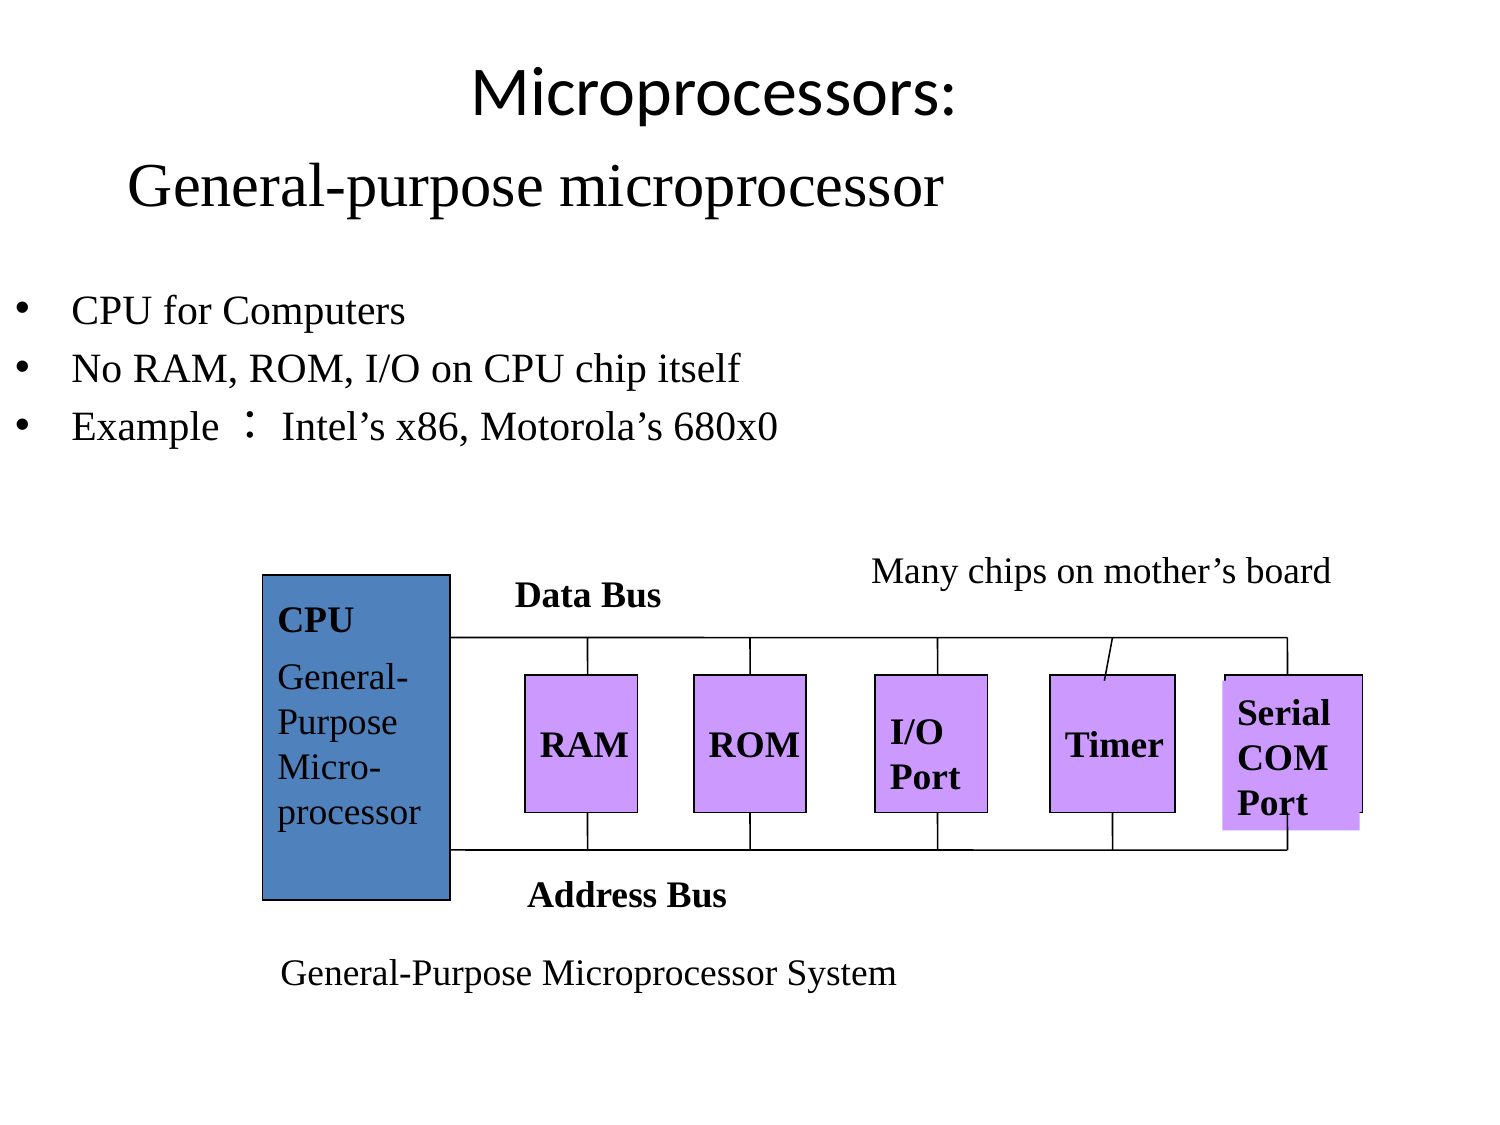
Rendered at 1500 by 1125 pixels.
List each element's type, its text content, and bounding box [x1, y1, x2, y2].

text_box [1050, 773, 1175, 813]
text_box [525, 674, 638, 712]
list CPU for Computers No RAM, ROM, I/O on CPU chip itself Example：Intel’s x86, Motorola’s 680x0 [0, 274, 1402, 532]
text_box General-purpose microprocessor [113, 136, 960, 227]
text_box [525, 773, 638, 813]
text_box Timer [1049, 712, 1188, 773]
text_box ROM [693, 712, 832, 773]
text_box [262, 840, 450, 900]
title Microprocessors: [147, 37, 1282, 138]
text_box [875, 805, 988, 813]
text_box Many chips on mother’s board [856, 538, 1418, 599]
text_box RAM [524, 712, 663, 773]
text_box [875, 674, 988, 699]
text_box Address Bus [512, 862, 813, 923]
text_box [693, 674, 807, 712]
text_box [262, 575, 450, 587]
text_box [693, 773, 807, 813]
text_box [1224, 674, 1363, 813]
text_box I/O Port [874, 699, 1013, 805]
text_box Data Bus [500, 562, 700, 623]
text_box CPU General-Purpose Micro-processor [262, 587, 475, 840]
text_box [1050, 674, 1175, 712]
text_box General-Purpose Microprocessor System [265, 940, 1316, 1001]
text_box Serial COM Port [1222, 680, 1360, 831]
